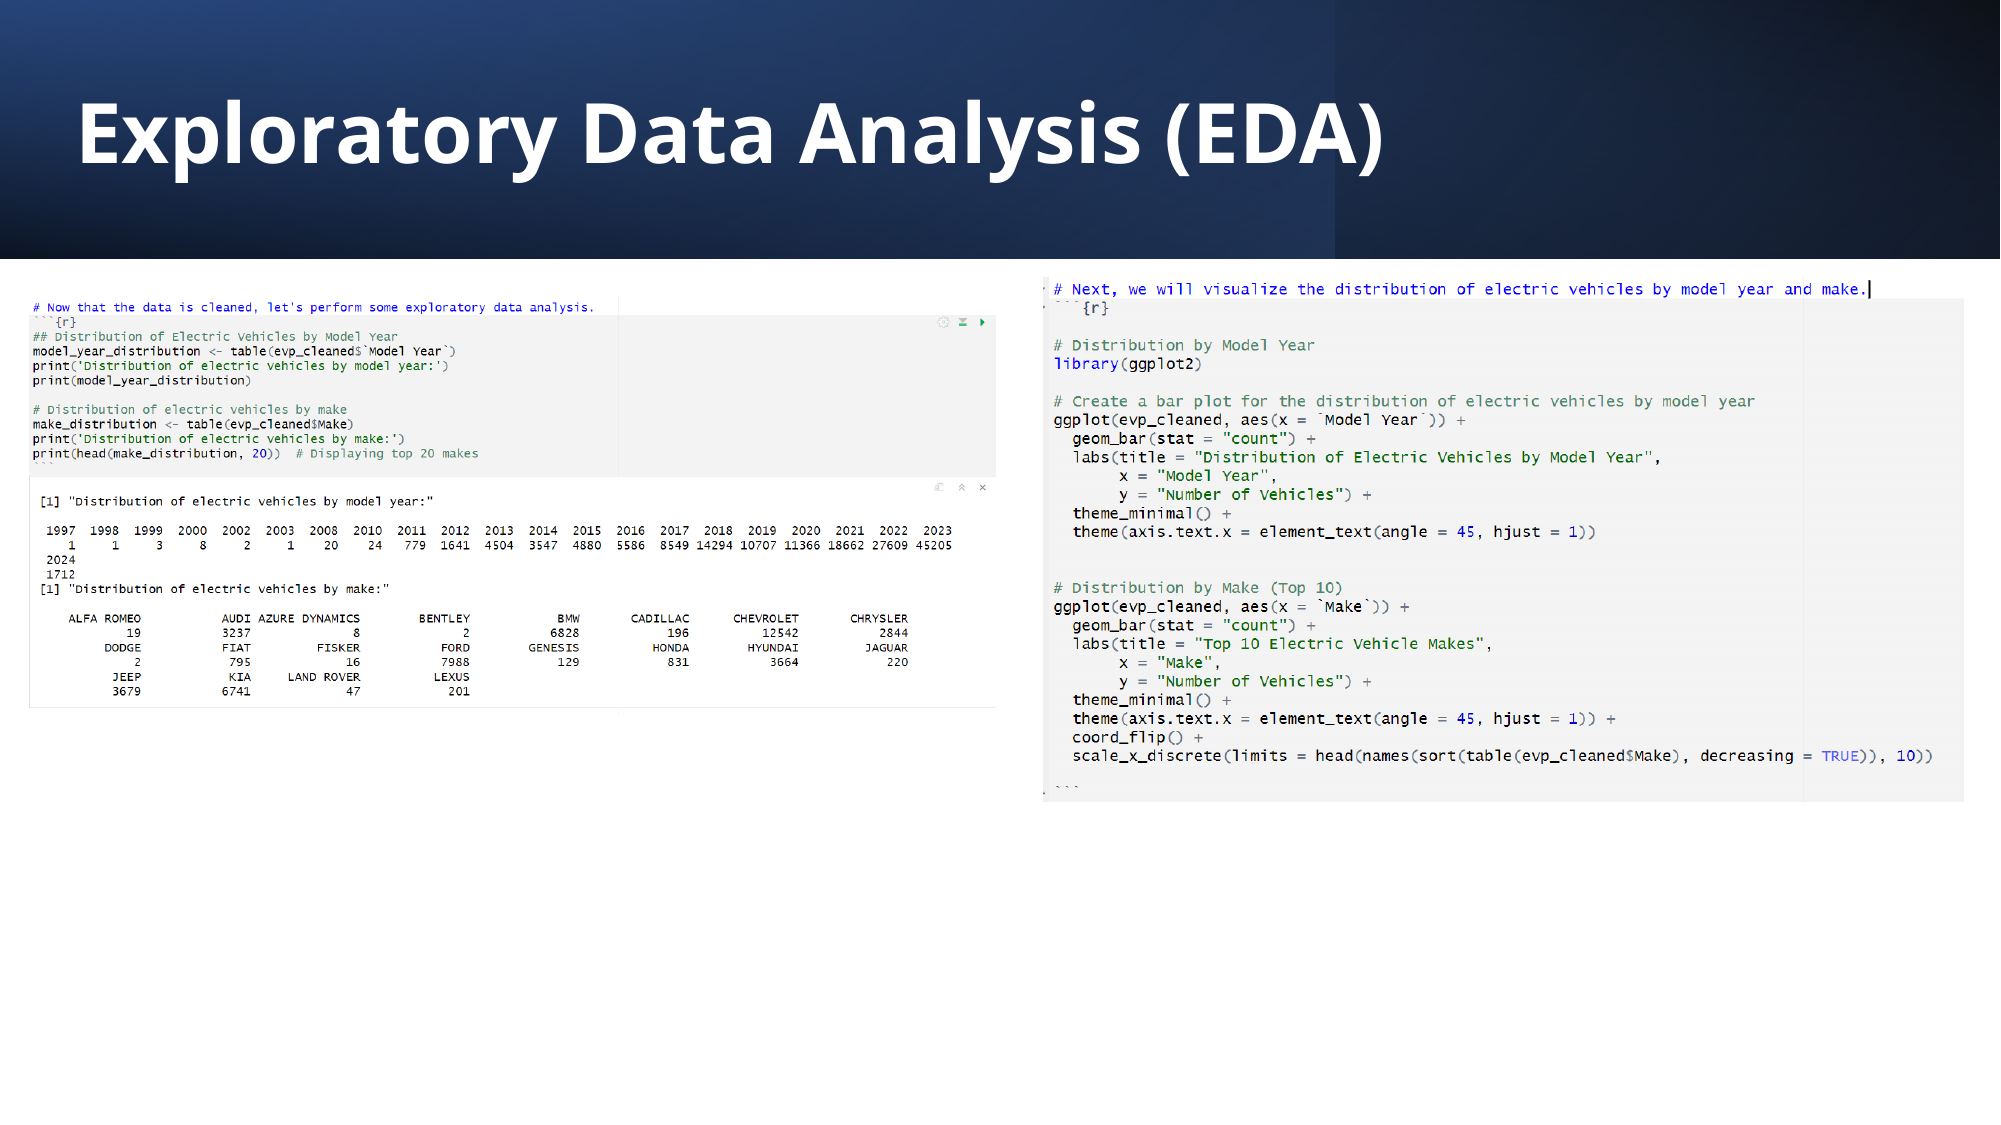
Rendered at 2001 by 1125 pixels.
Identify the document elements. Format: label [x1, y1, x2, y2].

picture [29, 296, 996, 714]
text_box [0, 0, 2000, 259]
picture [1043, 277, 1964, 802]
text_box [1, 259, 2000, 1125]
